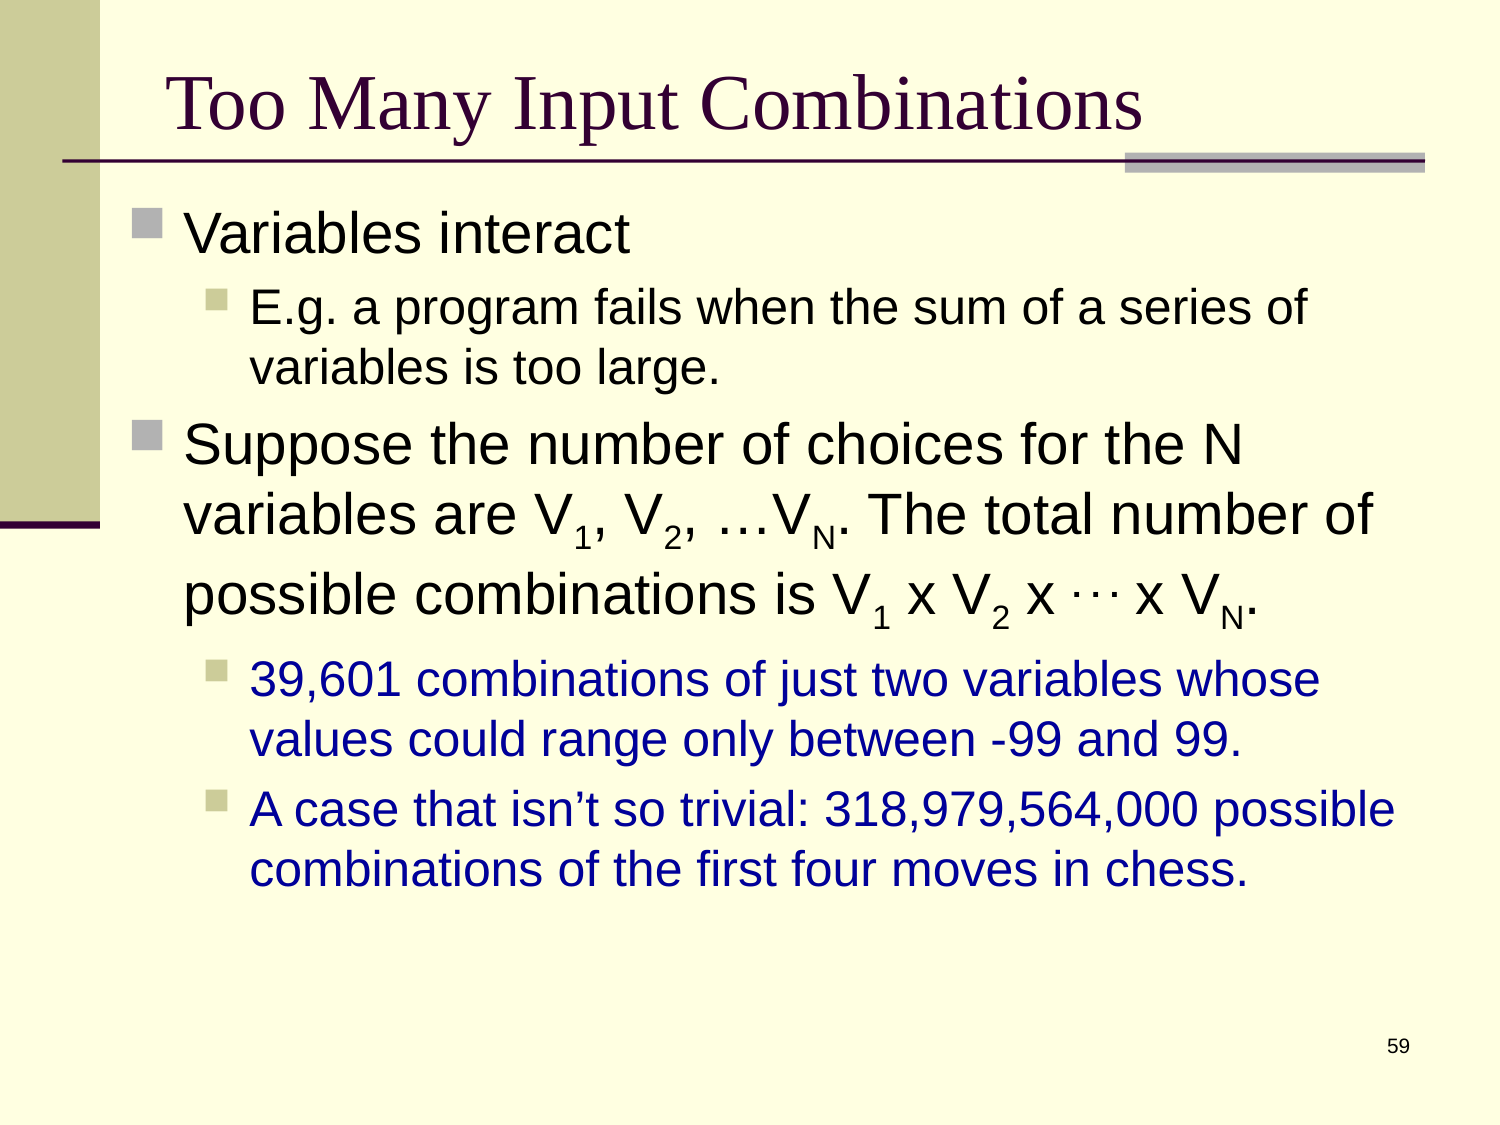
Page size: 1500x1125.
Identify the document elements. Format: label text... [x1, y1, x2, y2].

title Too Many Input Combinations [150, 45, 1425, 150]
slide_number 59 [1112, 1024, 1426, 1101]
list Variables interact E.g. a program fails when the sum of a series of variables is too large. Suppose the number of choices for the N variables are V1, V2, …VN. The total number of possible combinations is V1 x V2 x . . . x VN. 39,601 combinations of just two variables whose values could range only between -99 and 99. A case that isn’t so trivial: 318,979,564,000 possible combinations of the first four moves in chess. [112, 187, 1425, 1006]
